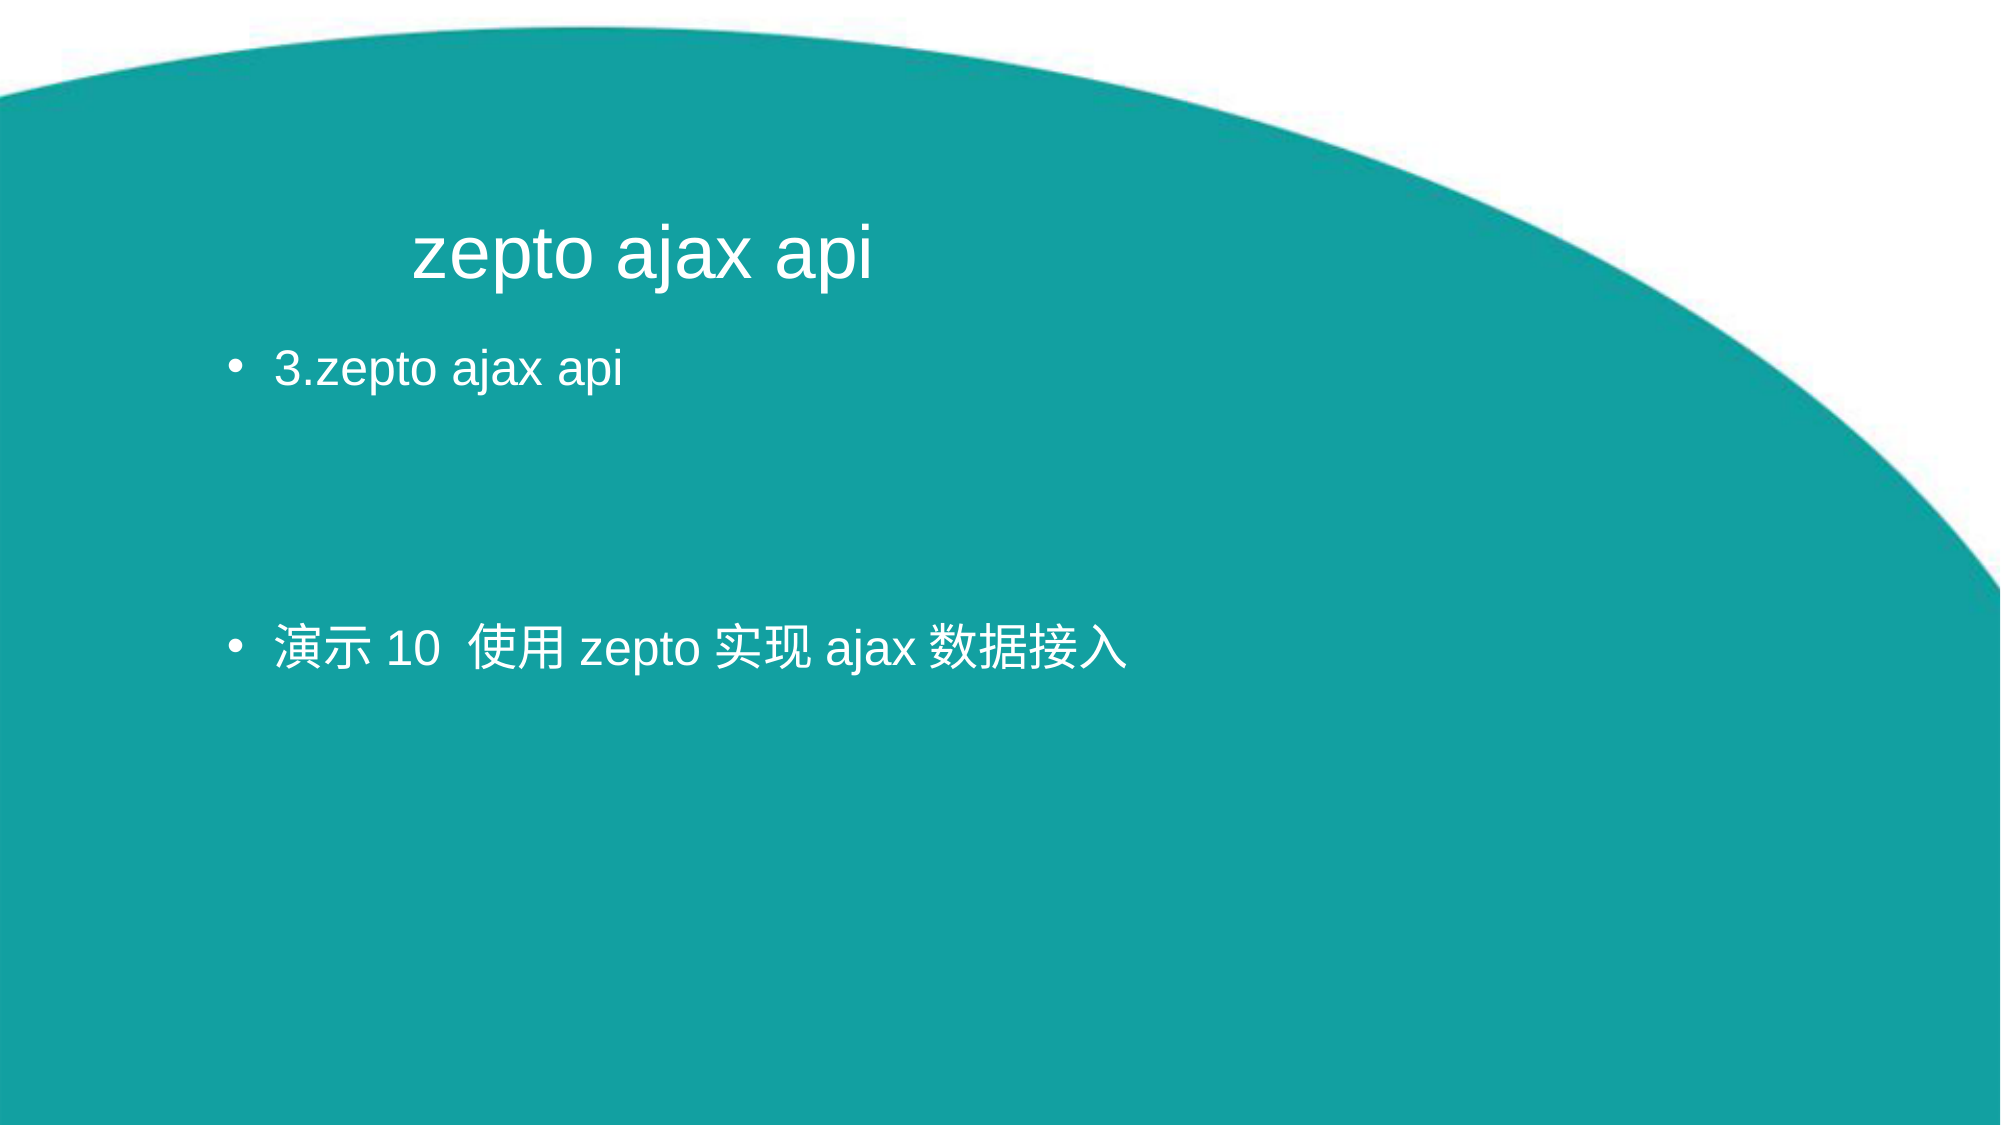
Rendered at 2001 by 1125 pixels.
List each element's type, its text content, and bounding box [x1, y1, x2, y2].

title zepto ajax api [396, 196, 1678, 302]
list 3.zepto ajax api 演示10 使用zepto实现ajax数据接入 [211, 327, 1830, 1075]
picture [0, 0, 2001, 1125]
